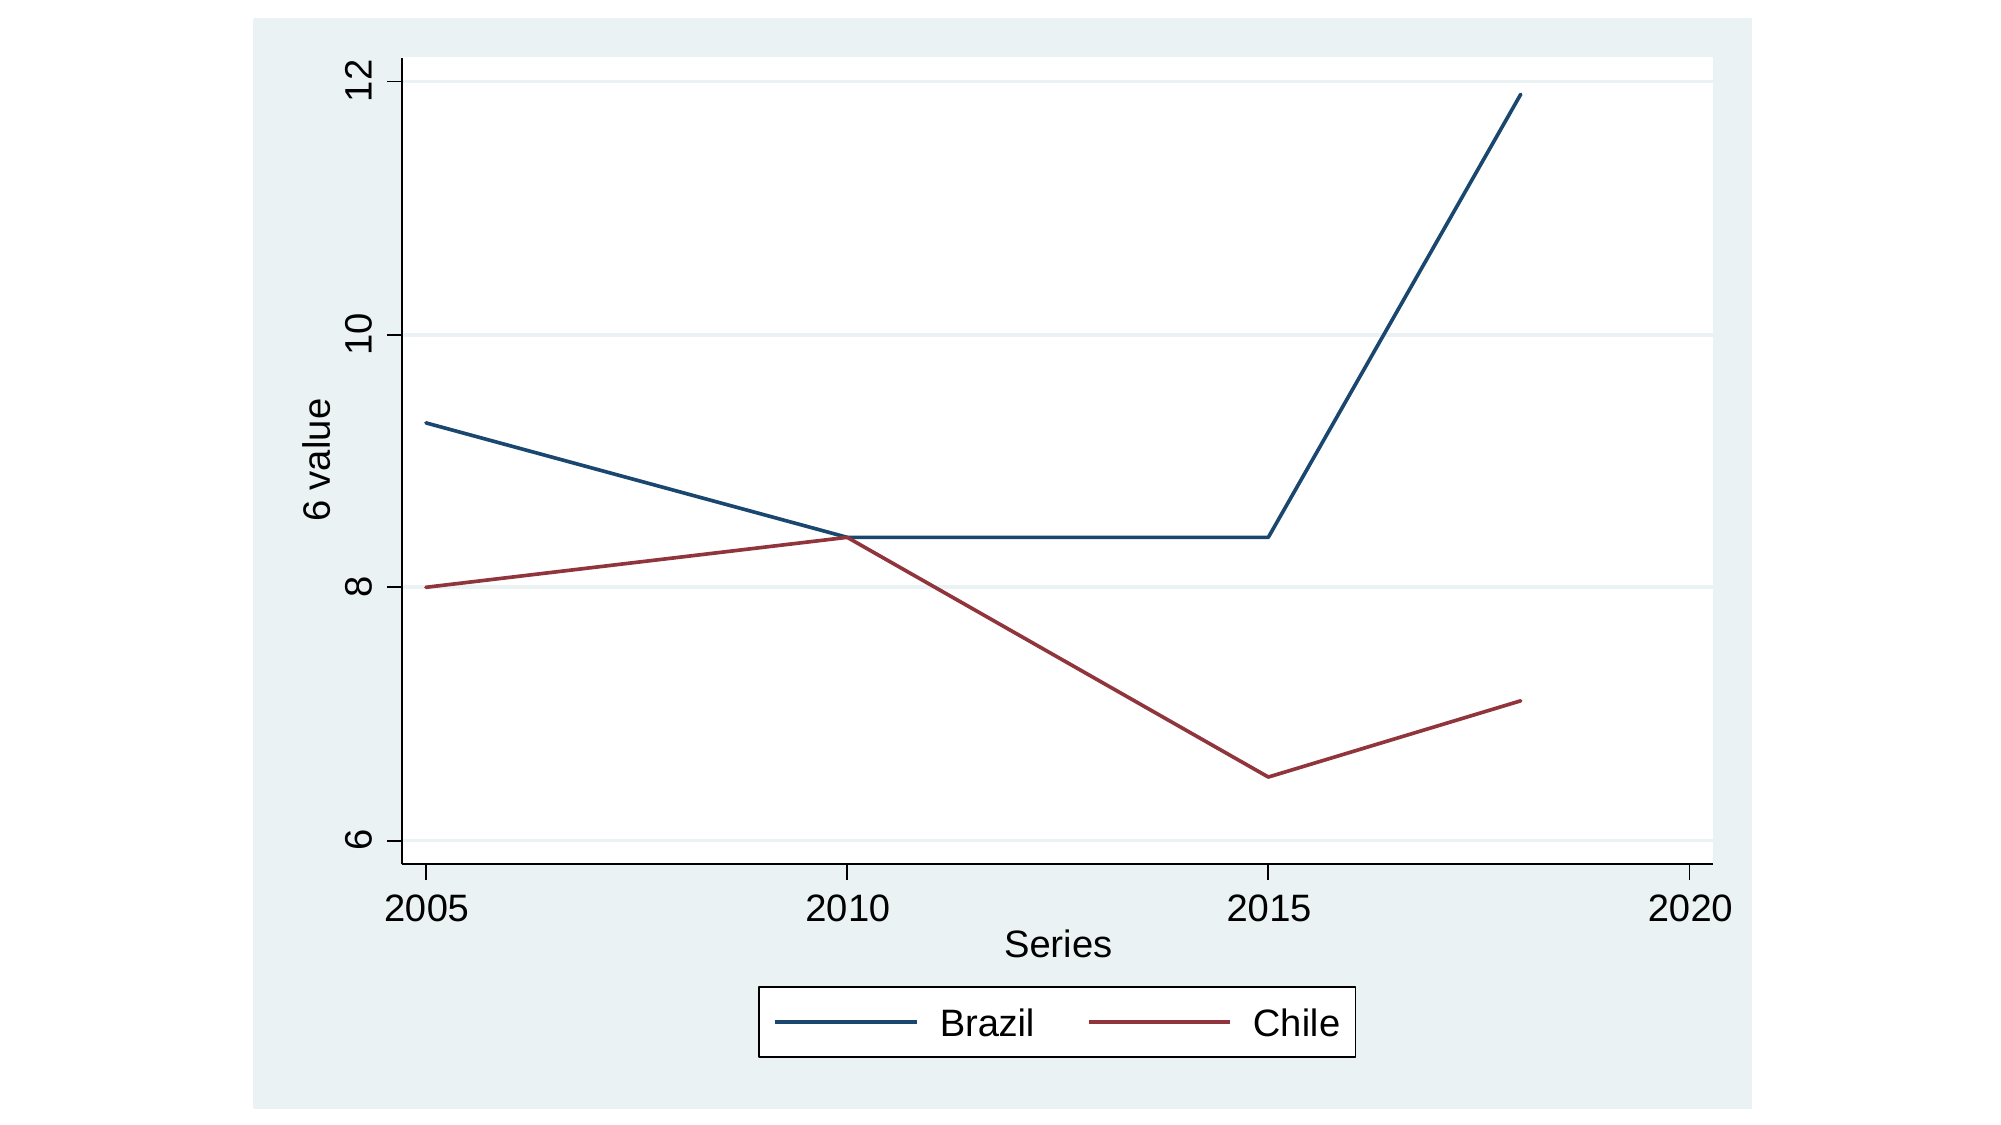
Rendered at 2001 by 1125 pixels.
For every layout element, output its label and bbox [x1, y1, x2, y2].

picture [240, 6, 1765, 1122]
